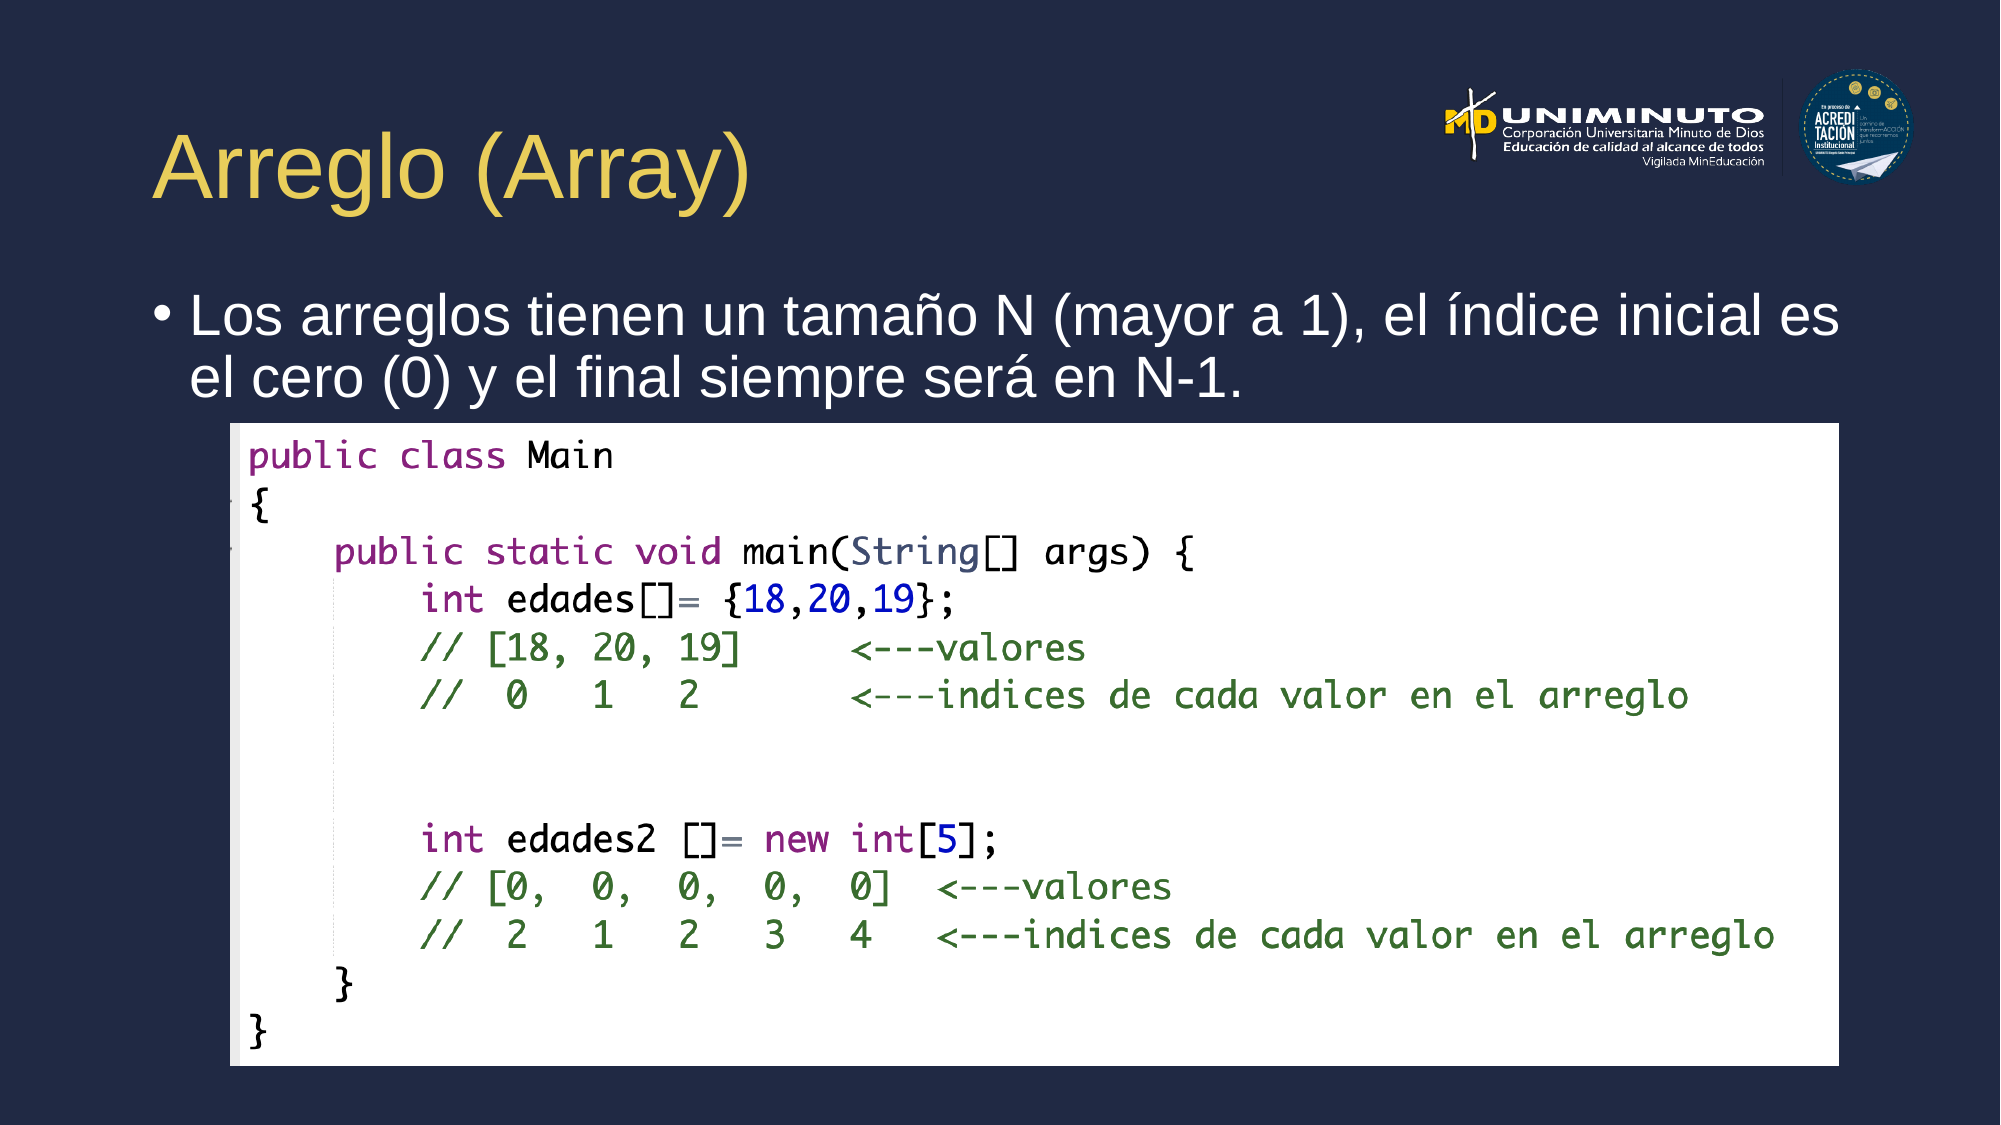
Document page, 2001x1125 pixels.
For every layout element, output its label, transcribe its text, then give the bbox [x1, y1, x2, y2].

title Arreglo (Array) [137, 59, 1863, 277]
picture [229, 423, 1839, 1066]
list Los arreglos tienen un tamaño N (mayor a 1), el índice inicial es el cero (0) y el final siempre será en N-1. [137, 277, 1863, 1014]
picture [1441, 59, 1920, 194]
